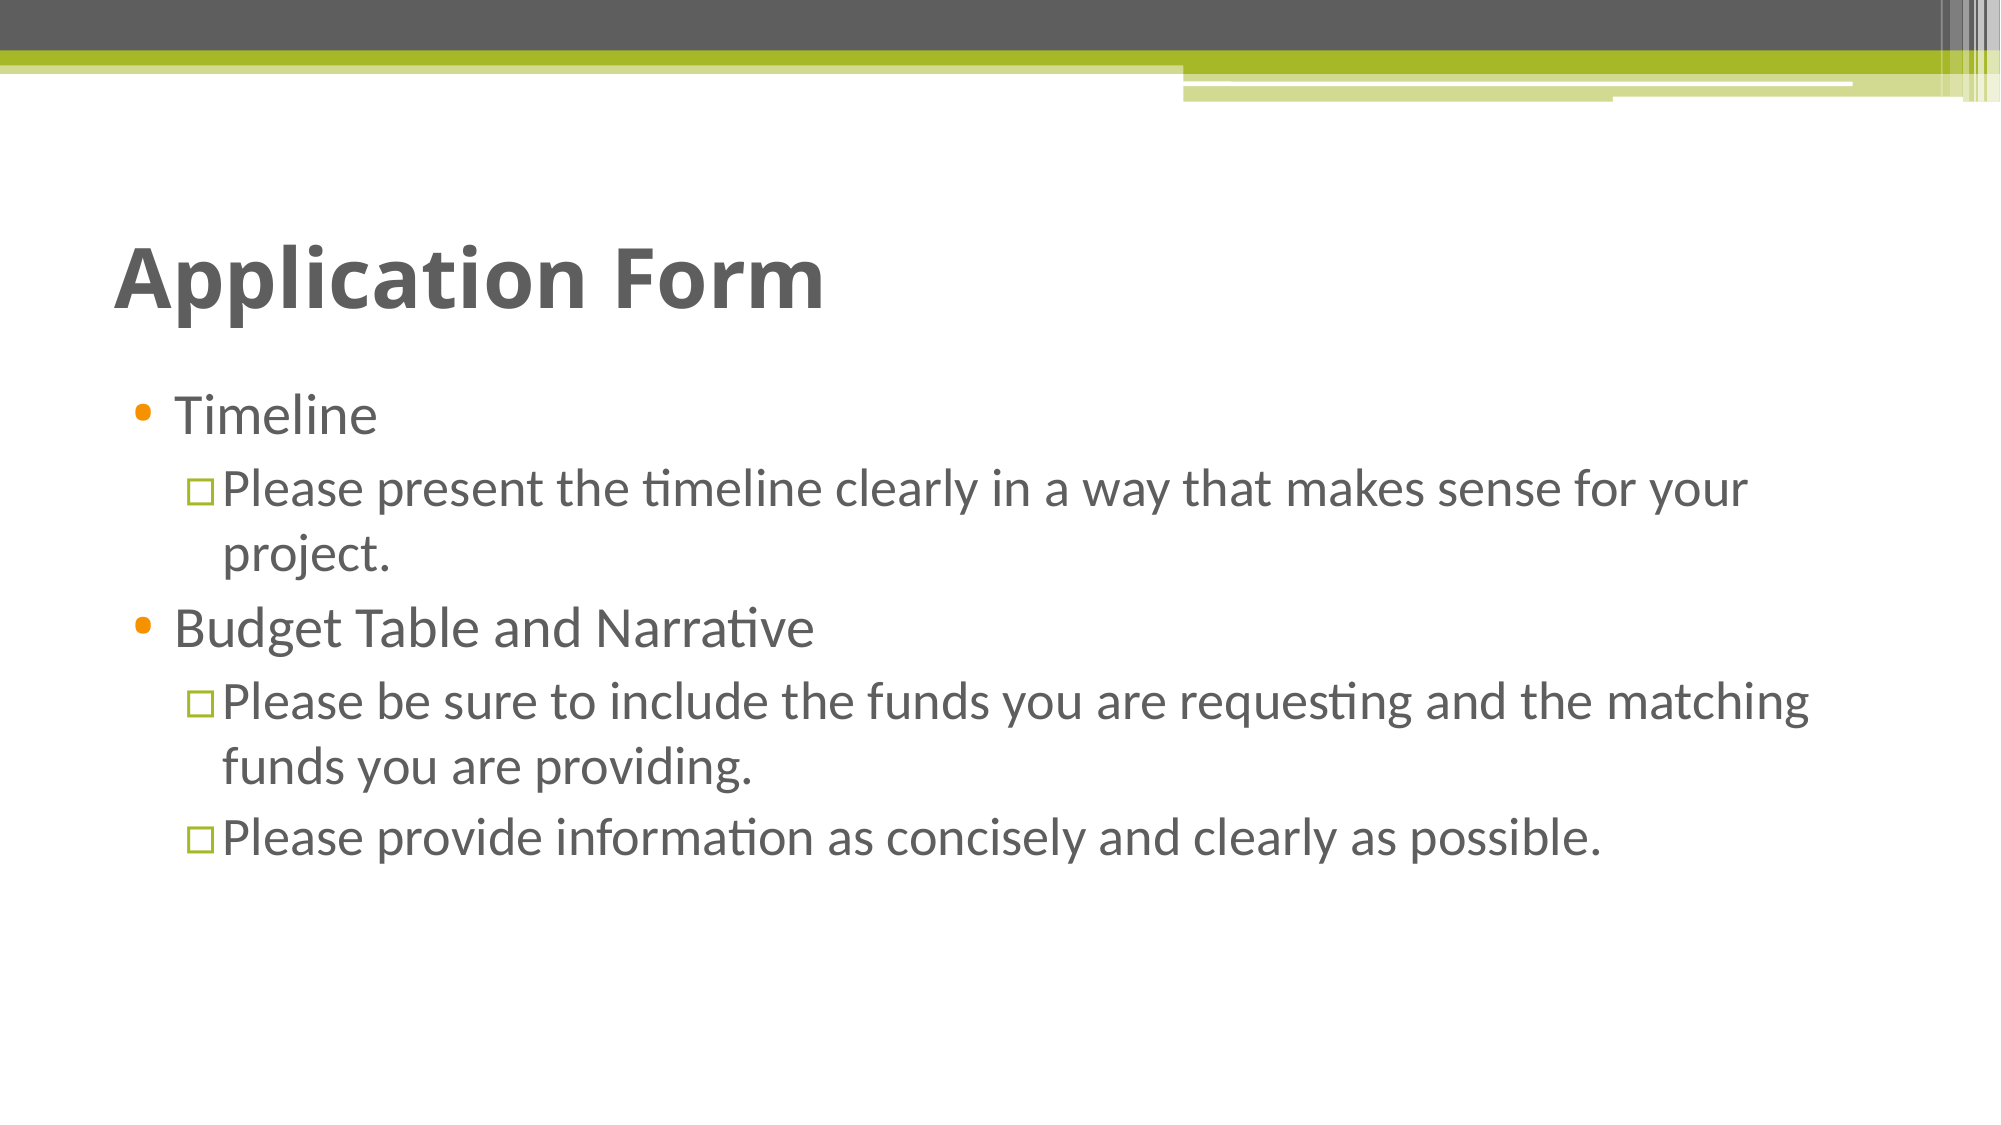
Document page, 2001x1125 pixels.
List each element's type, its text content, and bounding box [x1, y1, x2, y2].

title Application Form [99, 187, 1900, 363]
list Timeline Please present the timeline clearly in a way that makes sense for your project. Budget Table and Narrative Please be sure to include the funds you are requesting and the matching funds you are providing. Please provide information as concisely and clearly as possible. [99, 368, 1900, 1079]
